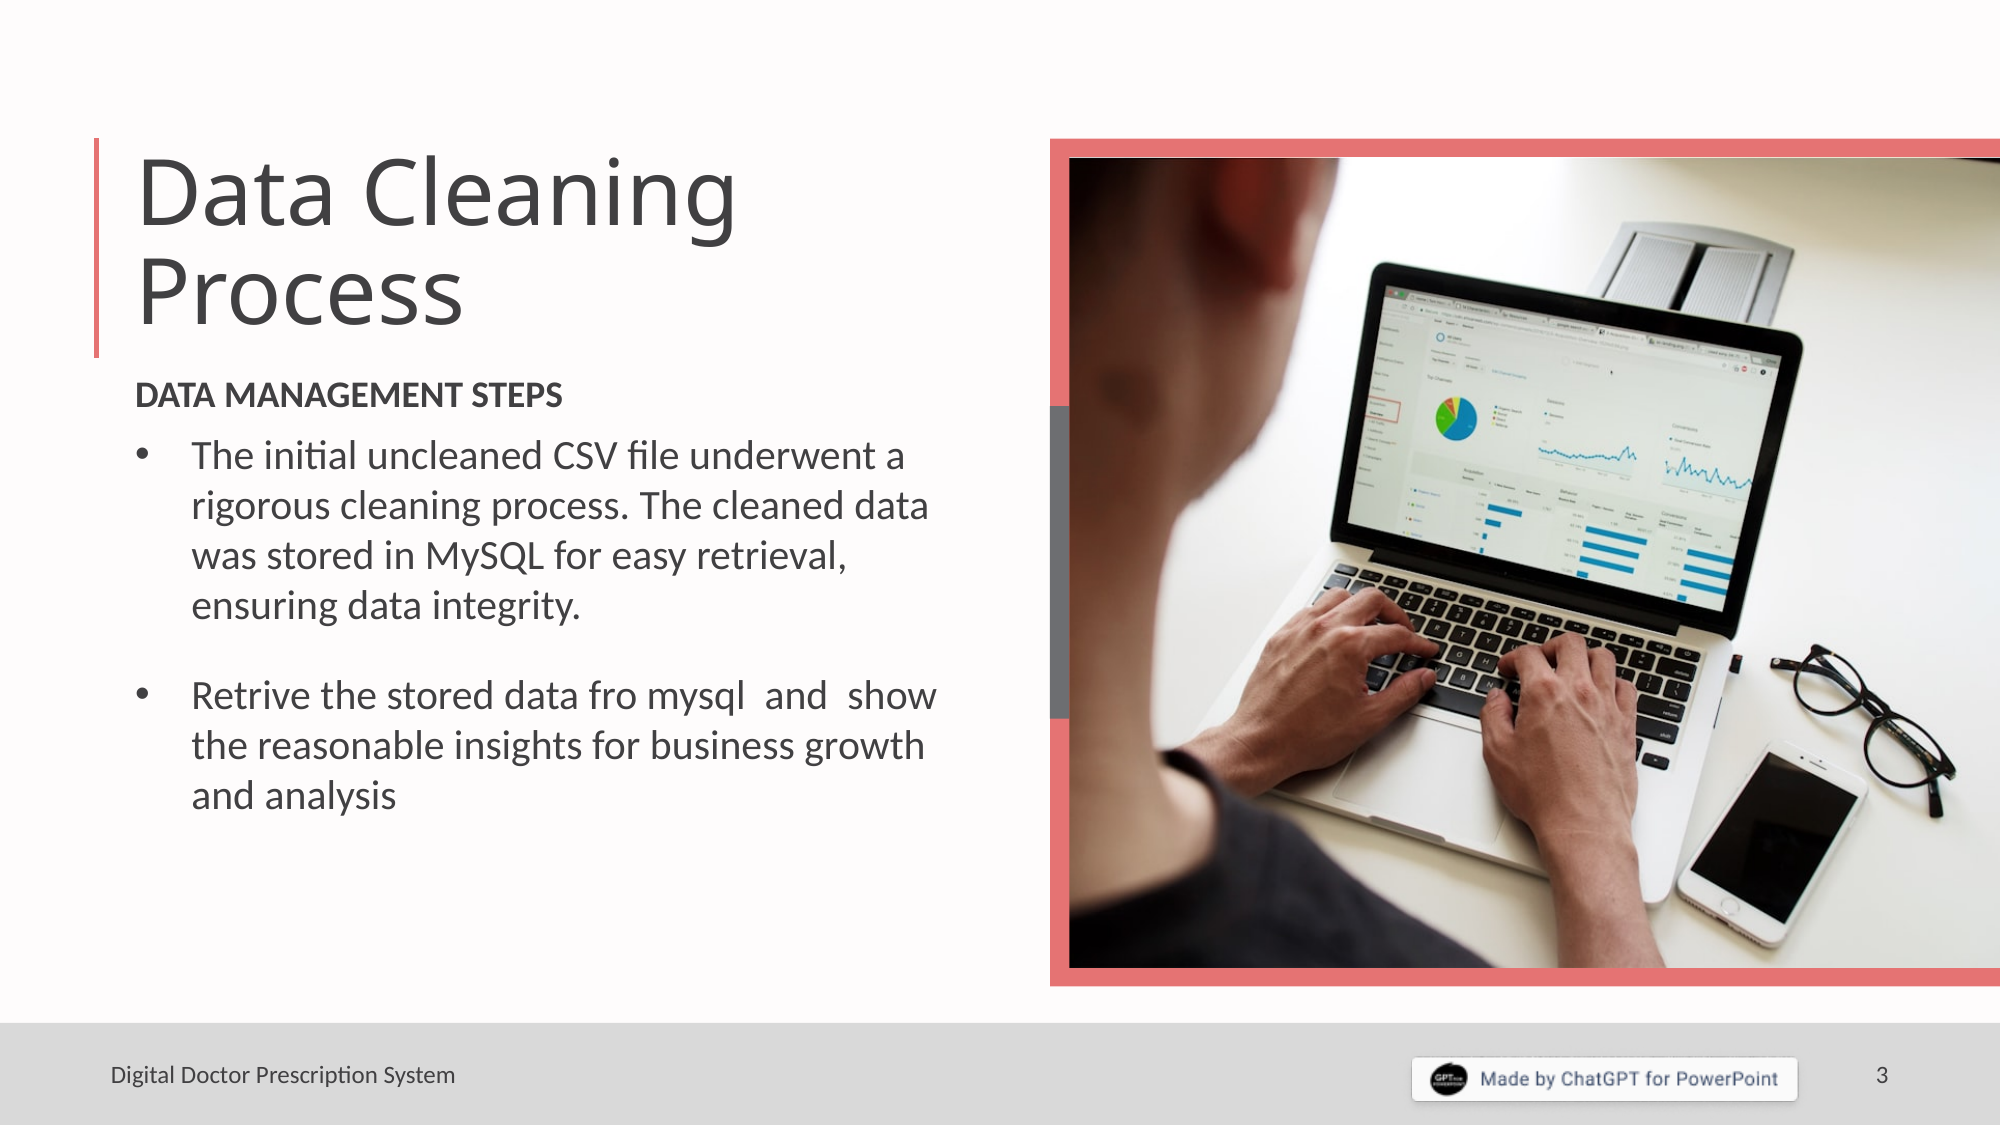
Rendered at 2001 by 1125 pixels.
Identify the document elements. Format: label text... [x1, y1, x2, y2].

title Data Cleaning Process [120, 138, 1000, 358]
footer Digital Doctor Prescription System [95, 1044, 1000, 1104]
picture [1069, 157, 2000, 968]
list DATA MANAGEMENT STEPS [120, 358, 1000, 416]
list The initial uncleaned CSV file underwent a rigorous cleaning process. The cleaned data was stored in MySQL for easy retrieval, ensuring data integrity. Retrive the stored data fro mysql and show the reasonable insights for business growth and analysis [120, 427, 1000, 881]
slide_number 3 [1814, 1051, 1904, 1097]
picture [1396, 1043, 1814, 1119]
